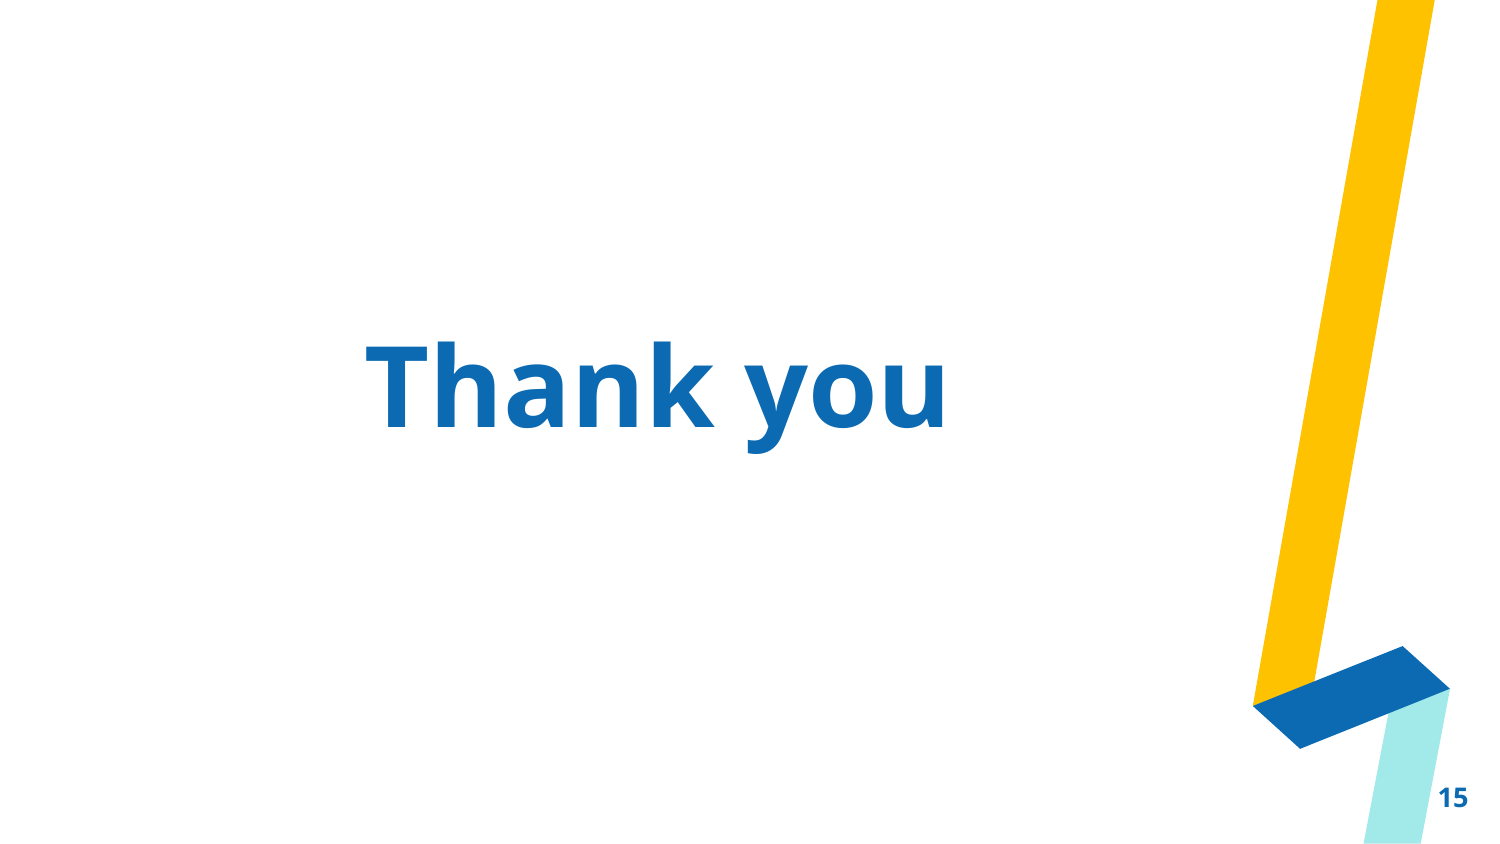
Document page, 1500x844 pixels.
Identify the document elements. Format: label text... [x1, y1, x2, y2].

slide_number 15 [1378, 766, 1469, 832]
title Thank you [137, 384, 1209, 450]
